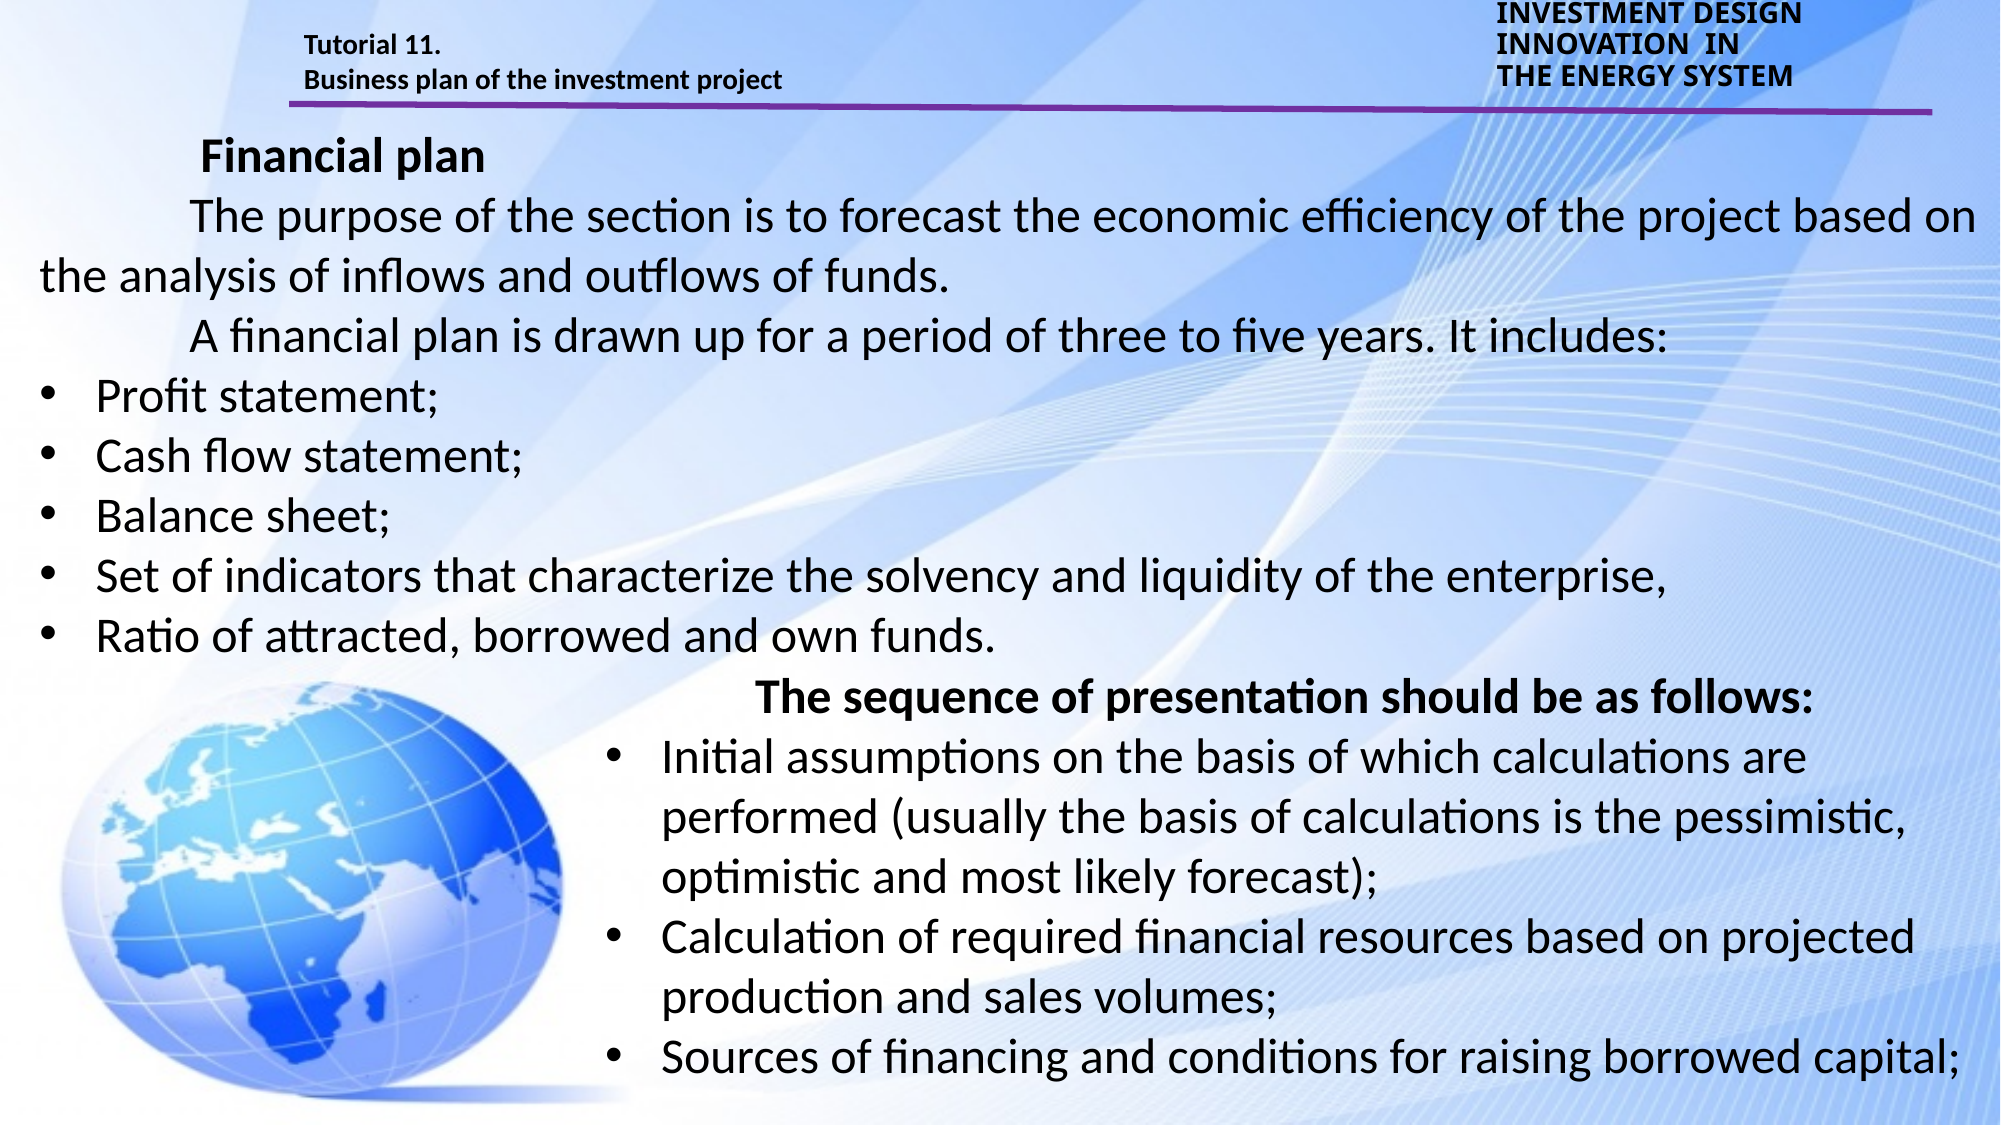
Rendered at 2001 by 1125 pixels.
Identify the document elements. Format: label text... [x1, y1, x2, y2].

text_box Financial plan The purpose of the section is to forecast the economic efficiency of the project based on the analysis of inflows and outflows of funds. A financial plan is drawn up for a period of three to five years. It includes: Profit statement; Cash flow statement; Balance sheet; Set of indicators that characterize the solvency and liquidity of the enterprise, Ratio of attracted, borrowed and own funds. [24, 114, 2000, 670]
text_box Tutorial 11. Business plan of the investment project [289, 18, 1071, 103]
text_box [289, 103, 1933, 113]
text_box INVESTMENT DESIGN INNOVATION IN THE ENERGY SYSTEM [1481, 31, 1980, 100]
picture [0, 0, 2001, 1125]
text_box The sequence of presentation should be as follows: Initial assumptions on the basis of which calculations are performed (usually the basis of calculations is the pessimistic, optimistic and most likely forecast); Calculation of required financial resources based on projected production and sales volumes; Sources of financing and conditions for raising borrowed capital; [590, 656, 2000, 1092]
